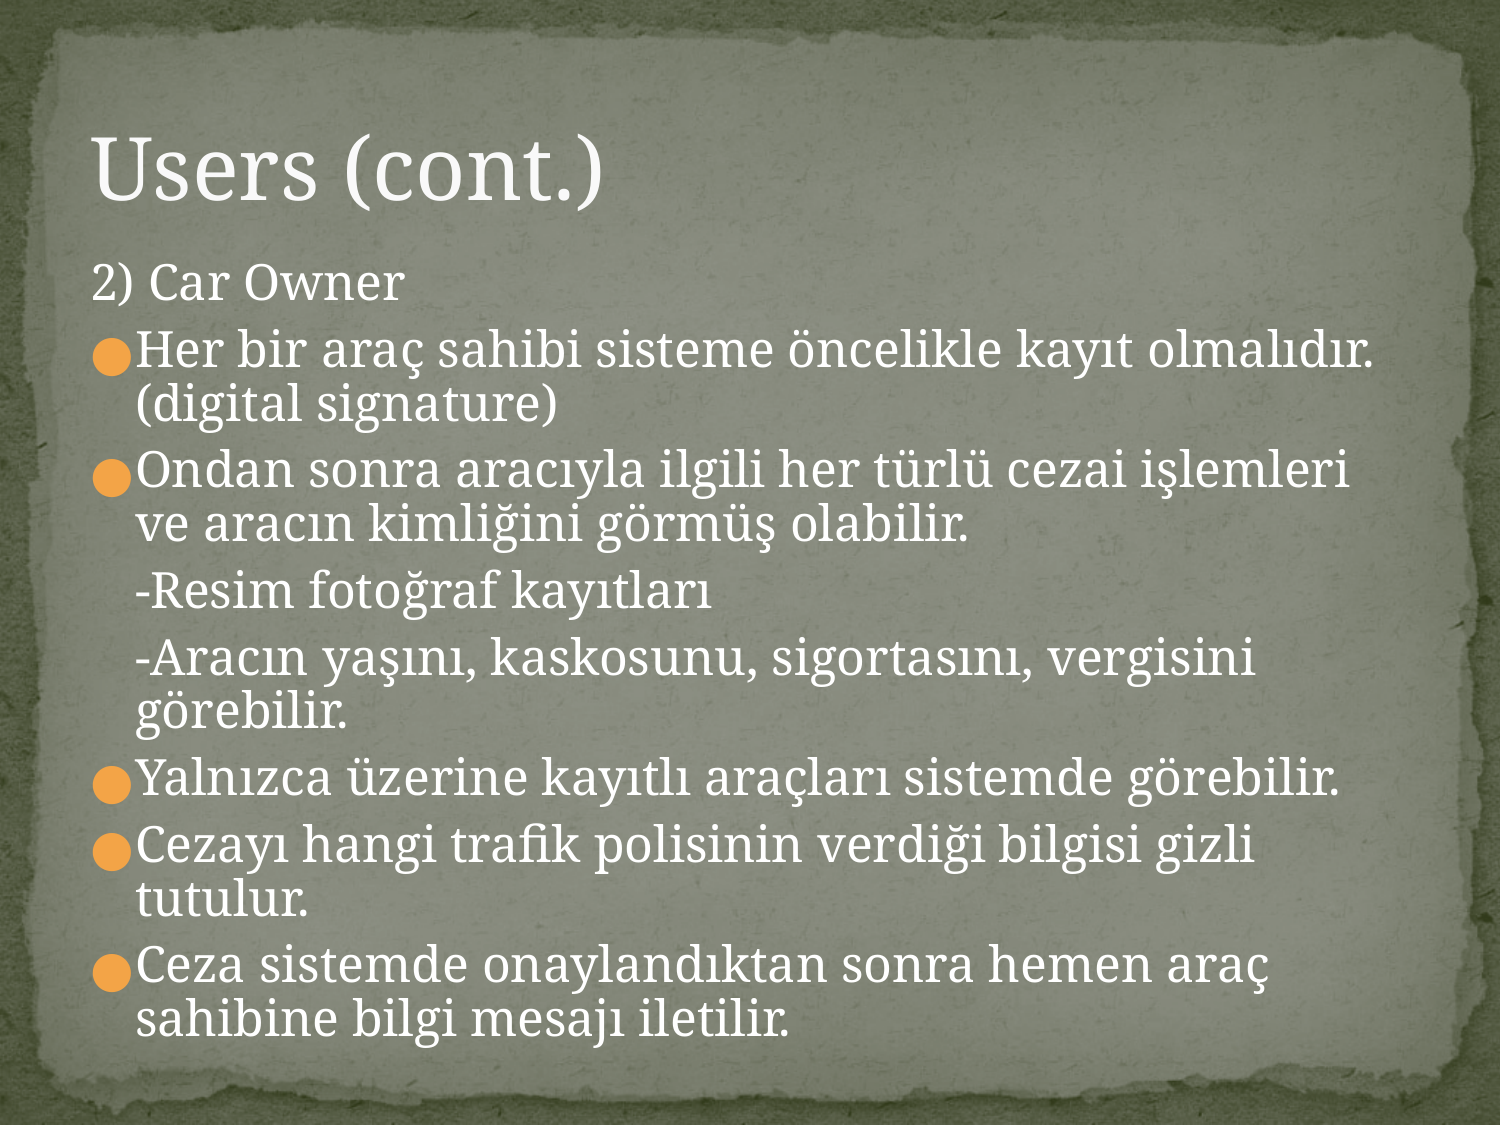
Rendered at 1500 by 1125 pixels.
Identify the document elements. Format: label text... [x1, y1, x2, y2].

picture [0, 0, 1500, 1125]
title Users (cont.) [75, 24, 1425, 225]
list 2) Car Owner Her bir araç sahibi sisteme öncelikle kayıt olmalıdır. (digital signature) Ondan sonra aracıyla ilgili her türlü cezai işlemleri ve aracın kimliğini görmüş olabilir. -Resim fotoğraf kayıtları -Aracın yaşını, kaskosunu, sigortasını, vergisini görebilir. Yalnızca üzerine kayıtlı araçları sistemde görebilir. Cezayı hangi trafik polisinin verdiği bilgisi gizli tutulur. Ceza sistemde onaylandıktan sonra hemen araç sahibine bilgi mesajı iletilir. [75, 249, 1425, 1000]
